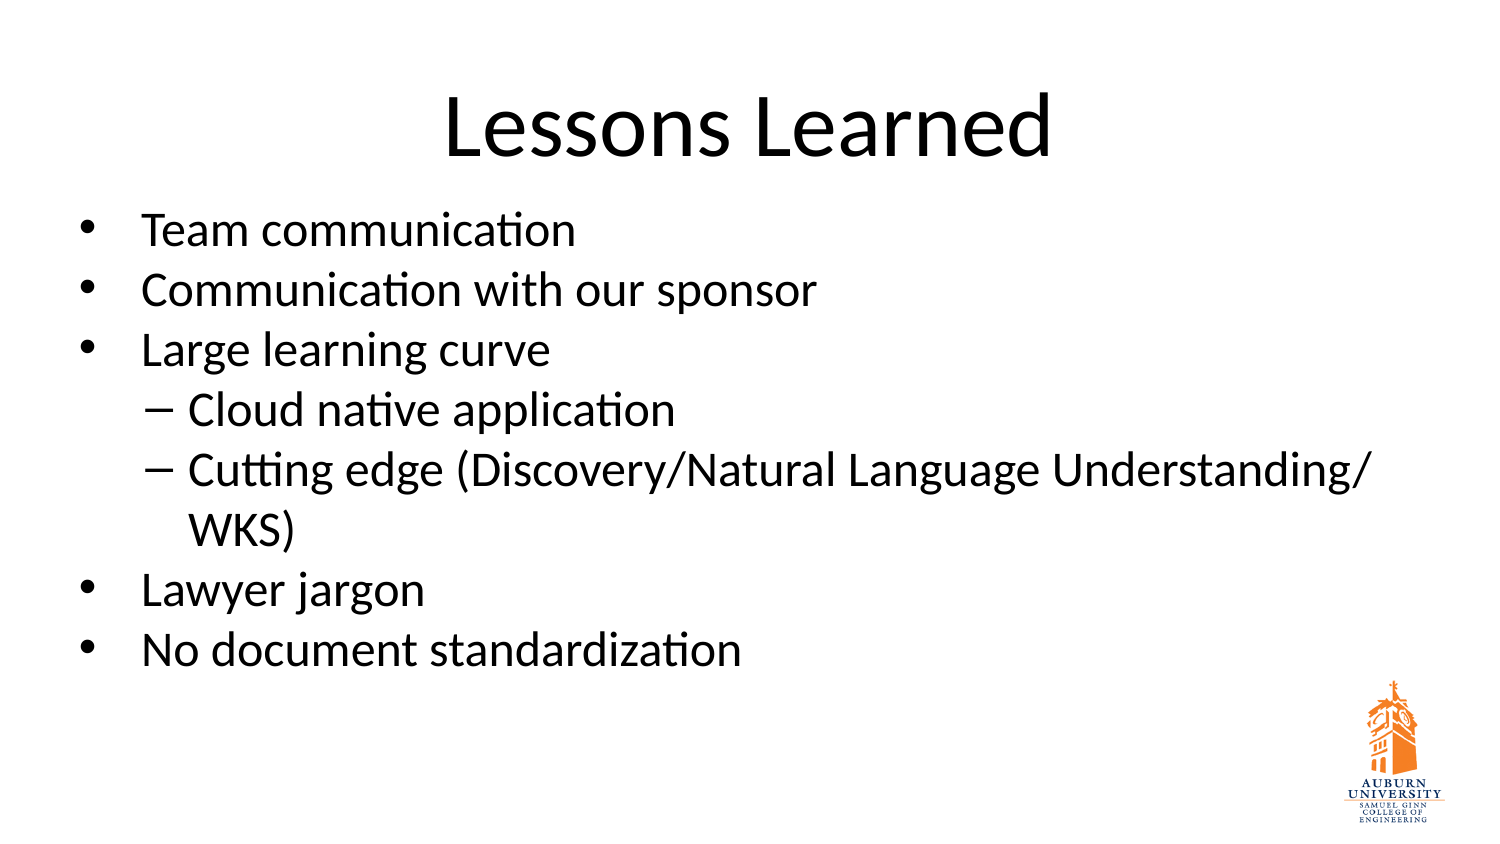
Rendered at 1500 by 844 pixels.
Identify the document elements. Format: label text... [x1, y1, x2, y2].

title Lessons Learned [51, 72, 1449, 167]
picture [1336, 674, 1452, 827]
list Team communication Communication with our sponsor Large learning curve Cloud native application Cutting edge (Discovery/Natural Language Understanding/ WKS) Lawyer jargon No document standardization [51, 189, 1449, 750]
